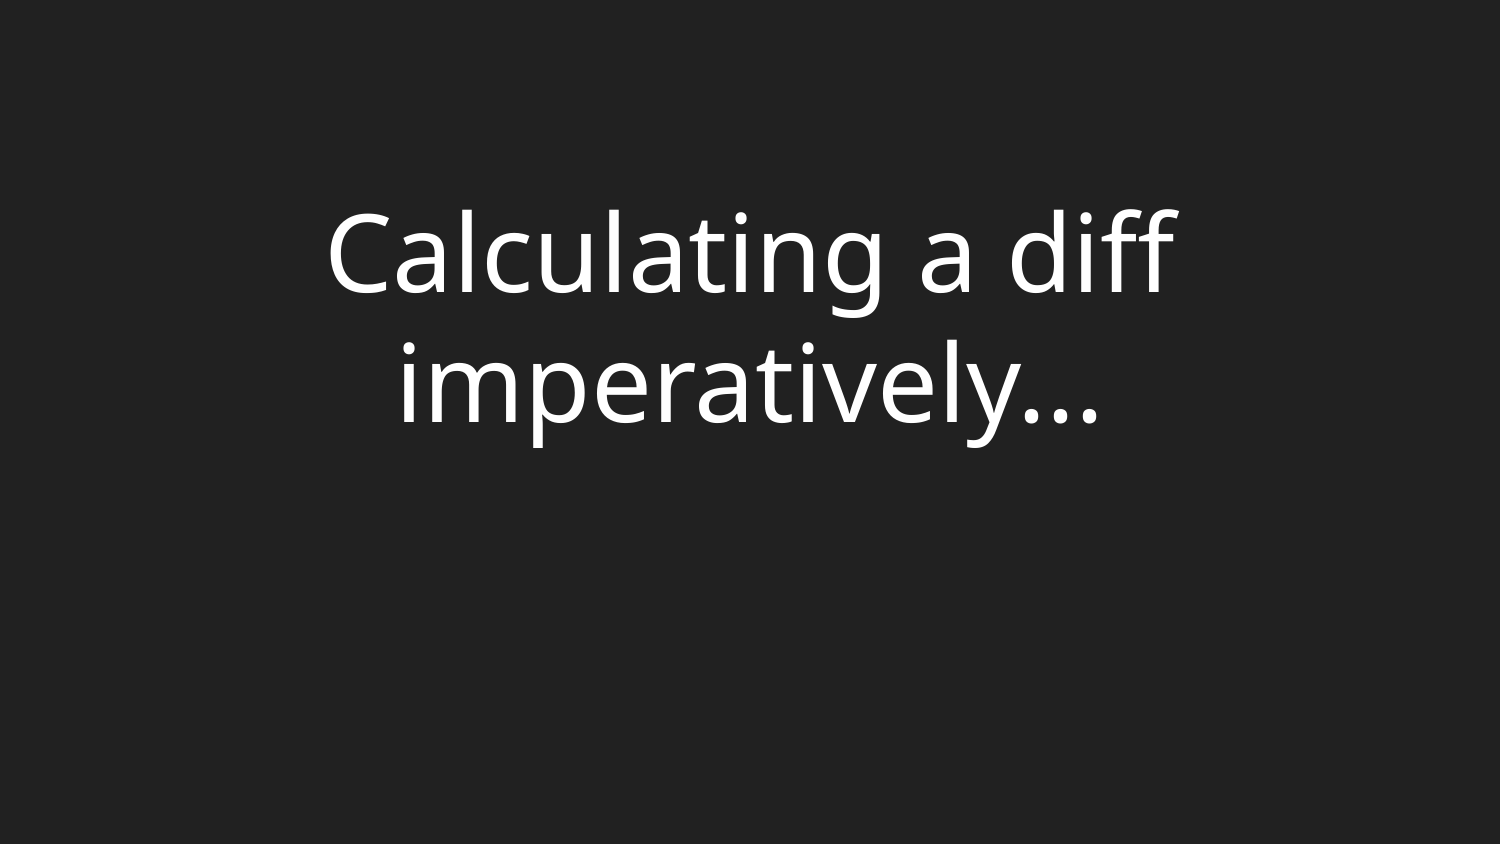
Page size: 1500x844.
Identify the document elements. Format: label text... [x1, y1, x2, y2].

title Calculating a diff imperatively... [51, 122, 1449, 459]
